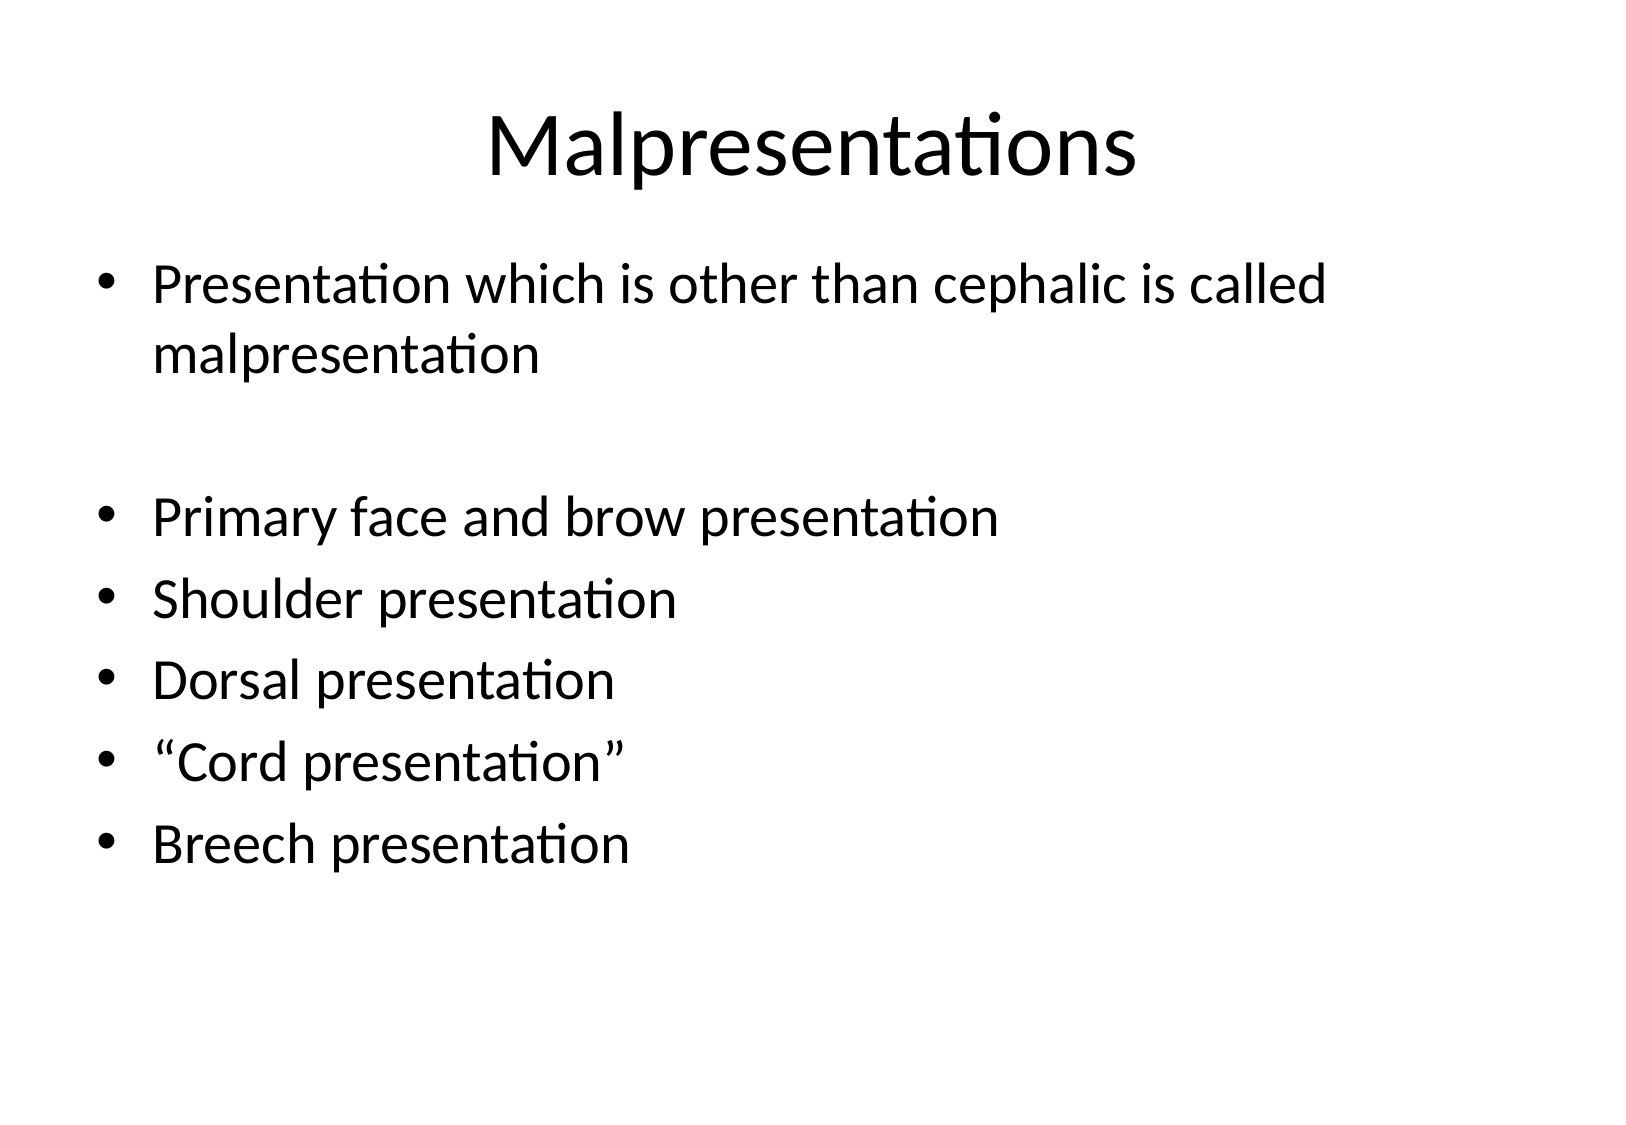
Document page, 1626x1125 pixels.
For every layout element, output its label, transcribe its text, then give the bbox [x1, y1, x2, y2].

list Presentation which is other than cephalic is called malpresentation Primary face and brow presentation Shoulder presentation Dorsal presentation “Cord presentation” Breech presentation [81, 237, 1625, 1005]
title Malpresentations [81, 45, 1544, 233]
